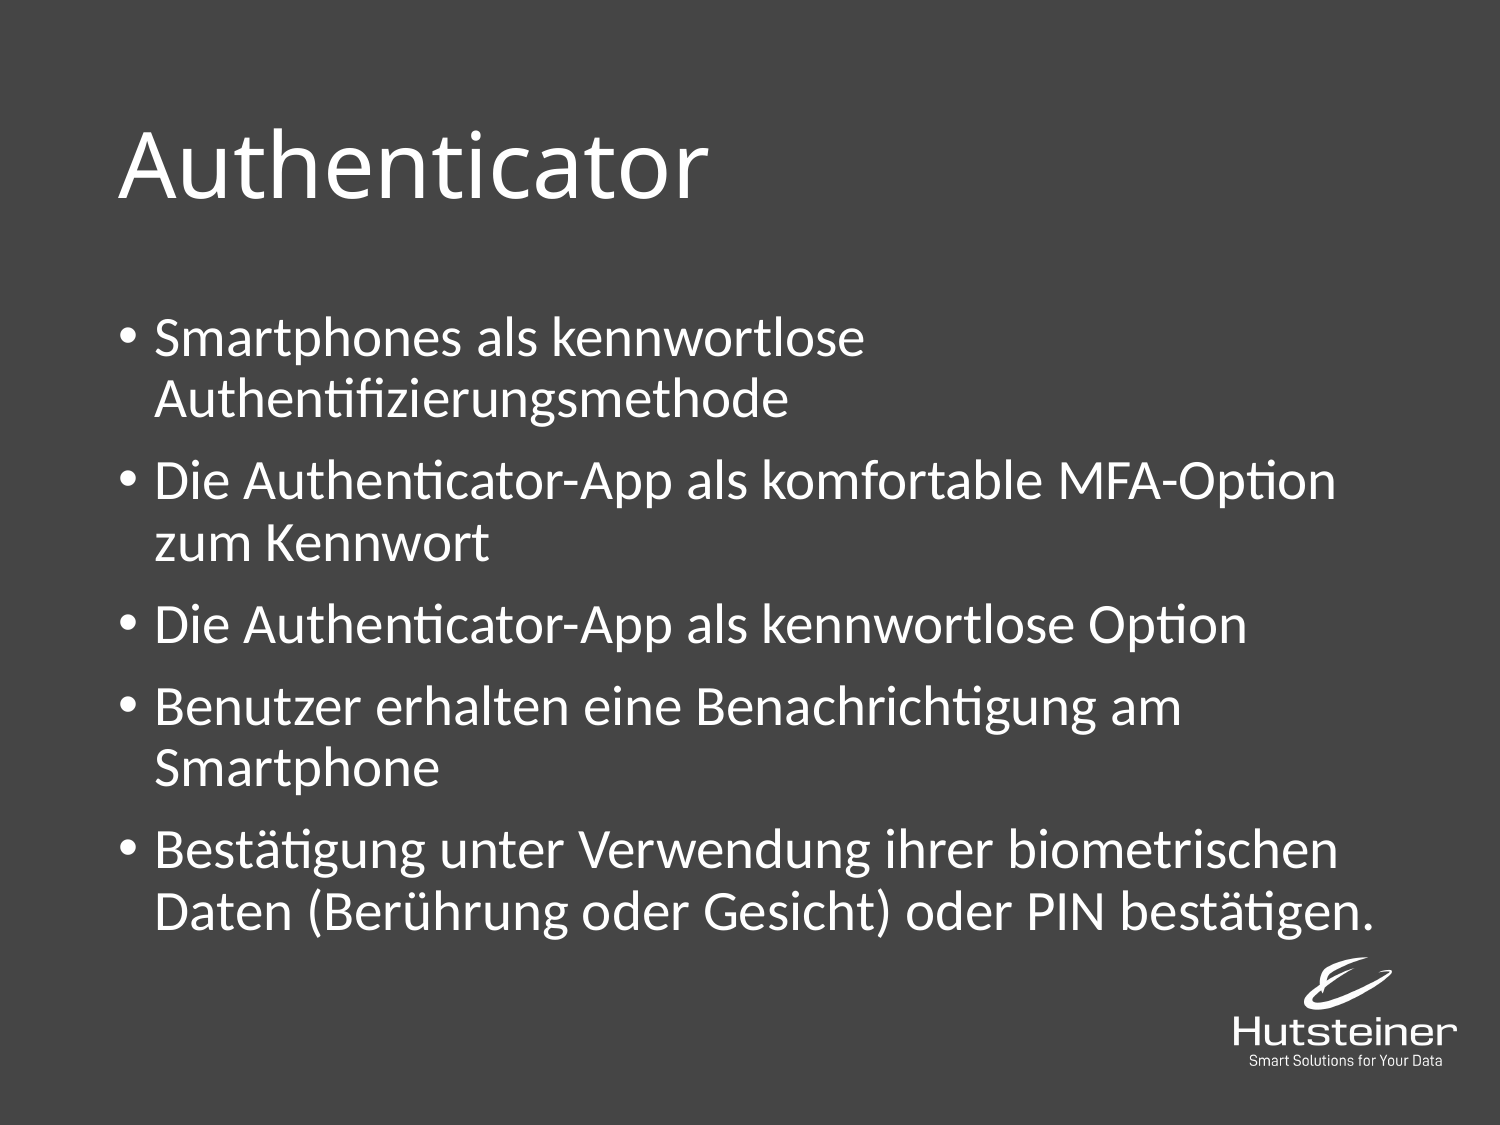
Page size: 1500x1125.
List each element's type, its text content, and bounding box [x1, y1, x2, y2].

picture [1234, 957, 1457, 1066]
title Authenticator [103, 59, 1397, 278]
list Smartphones als kennwortlose Authentifizierungsmethode Die Authenticator-App als komfortable MFA-Option zum Kennwort Die Authenticator-App als kennwortlose Option Benutzer erhalten eine Benachrichtigung am Smartphone Bestätigung unter Verwendung ihrer biometrischen Daten (Berührung oder Gesicht) oder PIN bestätigen. [103, 299, 1397, 1014]
